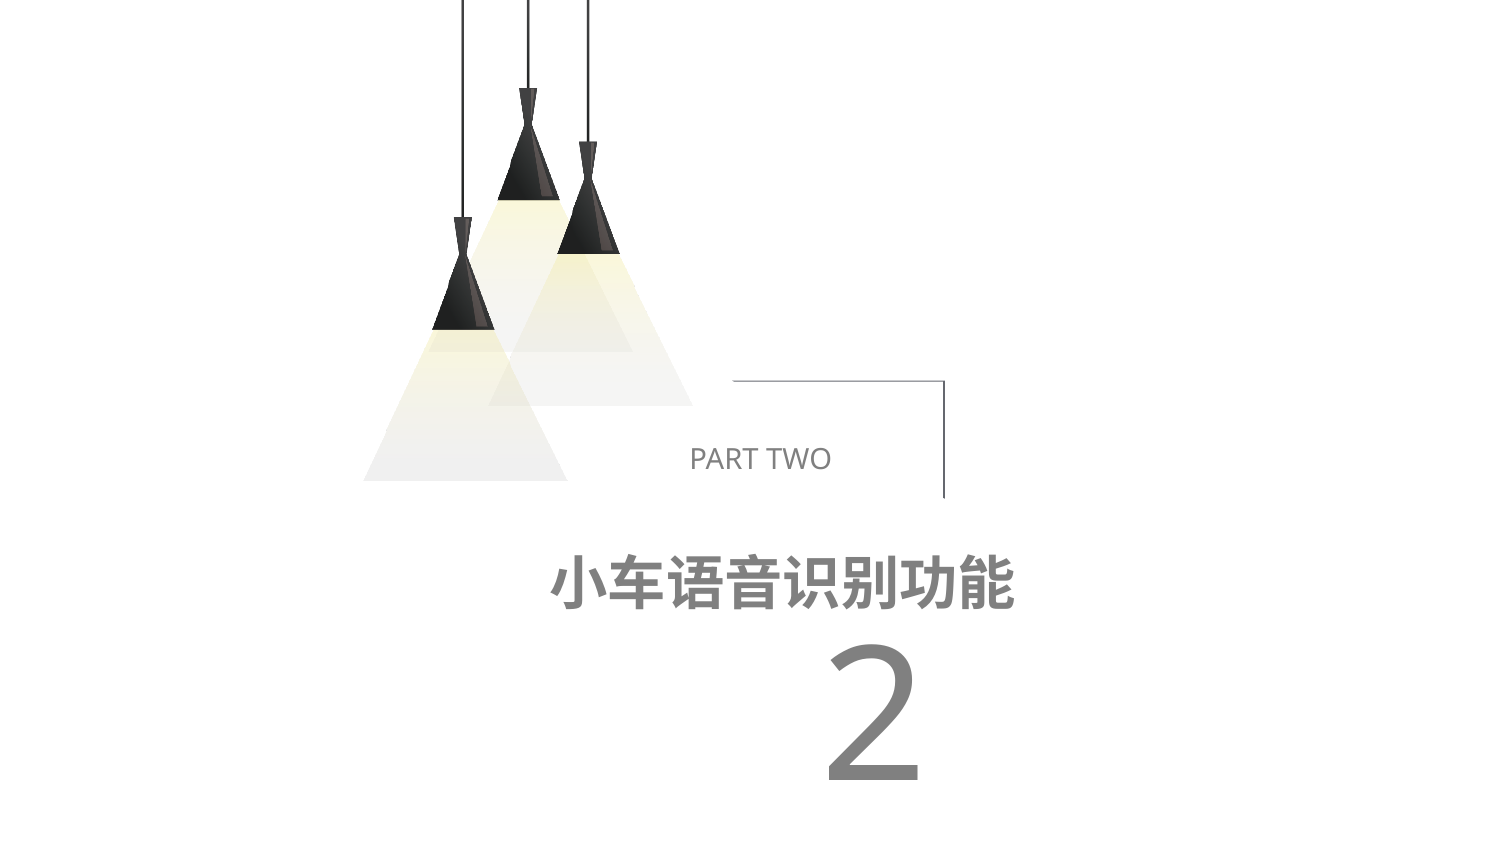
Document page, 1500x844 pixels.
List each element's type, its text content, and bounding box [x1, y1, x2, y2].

text_box PART TWO [702, 434, 874, 481]
picture [354, 0, 698, 499]
text_box 2 [791, 362, 957, 824]
text_box 小车语音识别功能 [449, 540, 791, 622]
text_box 小车语音识别功能 [957, 540, 1117, 622]
